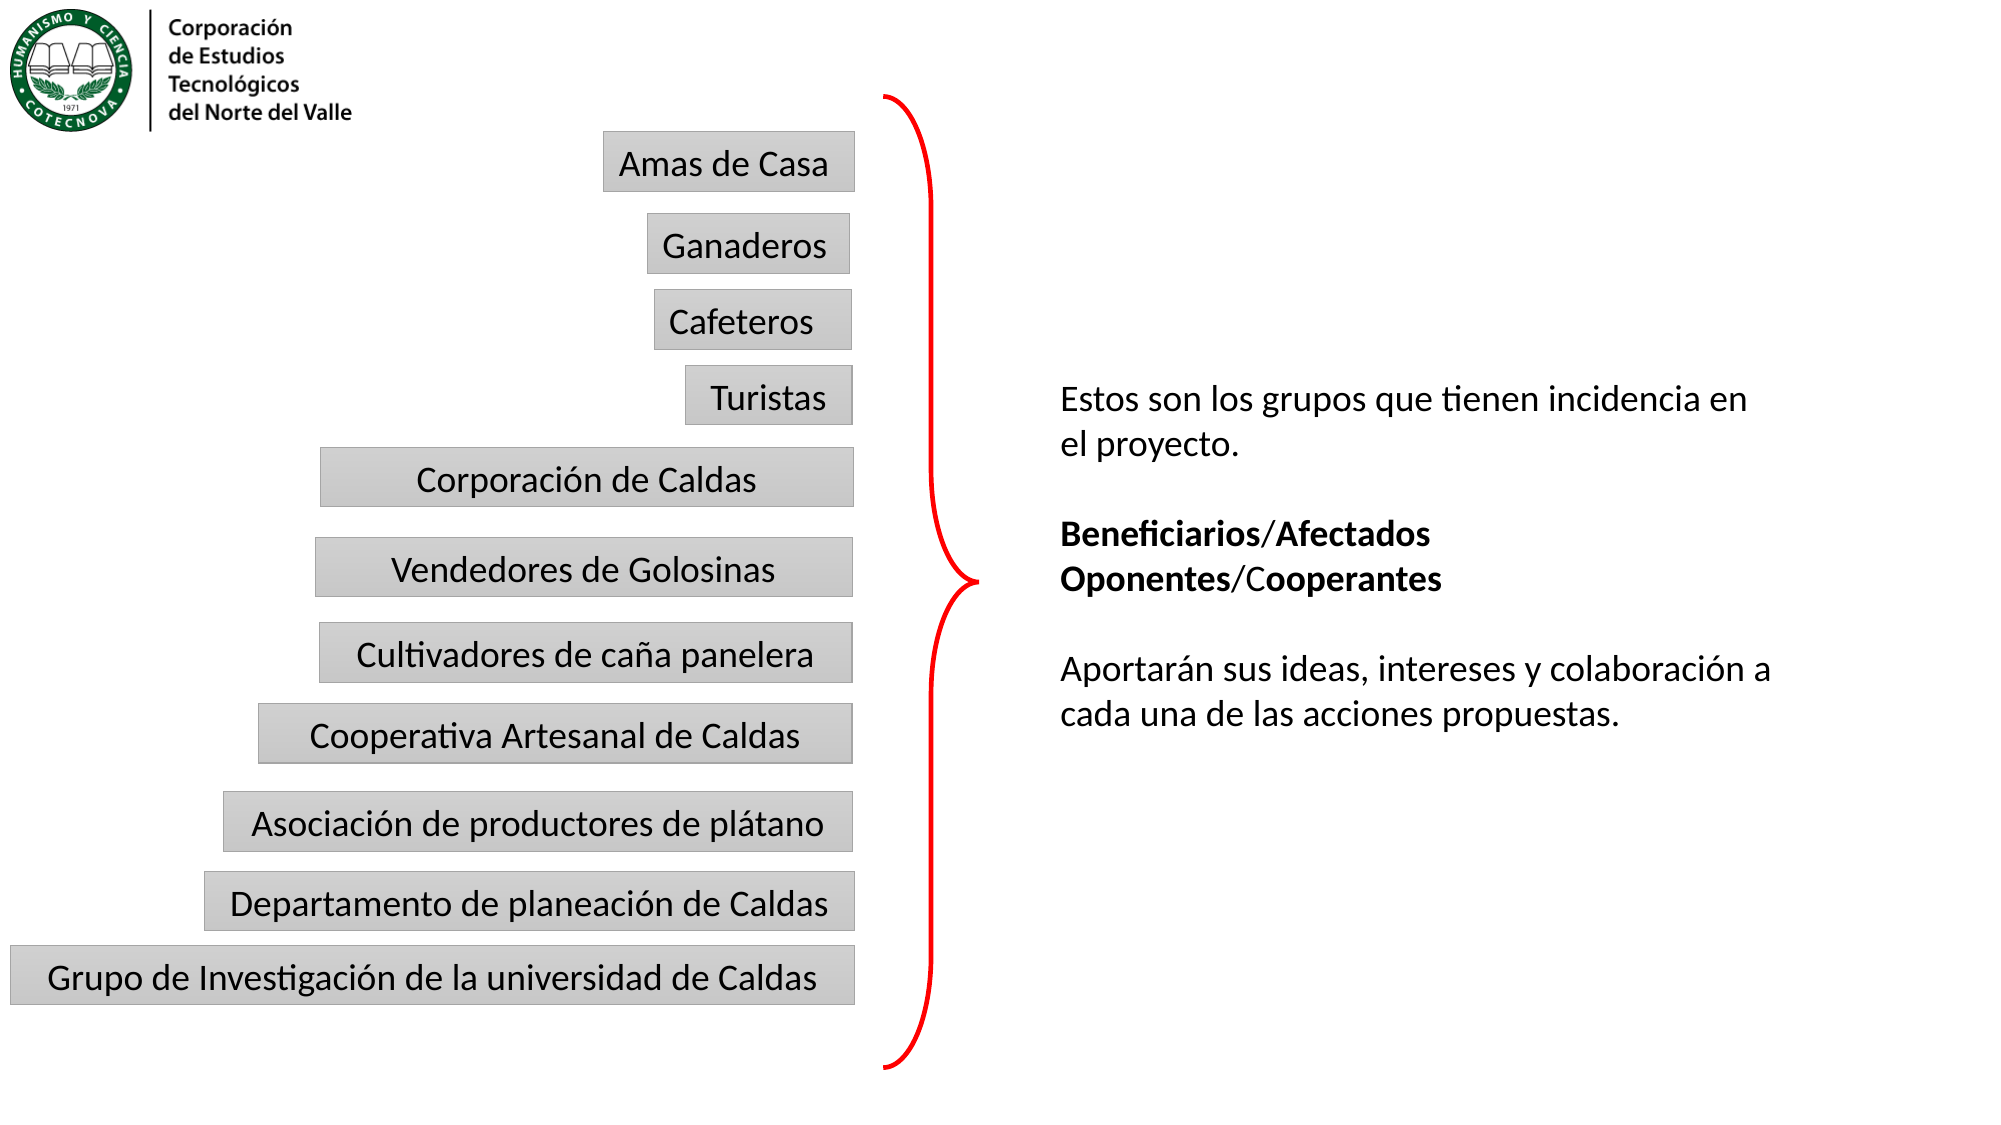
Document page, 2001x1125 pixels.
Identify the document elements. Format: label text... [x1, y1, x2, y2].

text_box Asociación de productores de plátano [223, 791, 853, 852]
text_box Corporación de Caldas [320, 447, 854, 507]
text_box Cafeteros [654, 289, 852, 350]
text_box Departamento de planeación de Caldas [204, 871, 855, 931]
text_box Cooperativa Artesanal de Caldas [258, 703, 853, 764]
text_box Turistas [685, 365, 853, 425]
text_box Grupo de Investigación de la universidad de Caldas [10, 945, 855, 1005]
picture [10, 9, 352, 132]
text_box Amas de Casa [603, 131, 855, 192]
text_box Estos son los grupos que tienen incidencia en el proyecto. Beneficiarios/Afectados Oponentes/Cooperantes Aportarán sus ideas, intereses y colaboración a cada una de las acciones propuestas. [1045, 366, 1791, 742]
text_box [883, 95, 979, 1069]
text_box Cultivadores de caña panelera [319, 622, 853, 683]
text_box Vendedores de Golosinas [315, 537, 853, 597]
text_box Ganaderos [647, 213, 850, 274]
